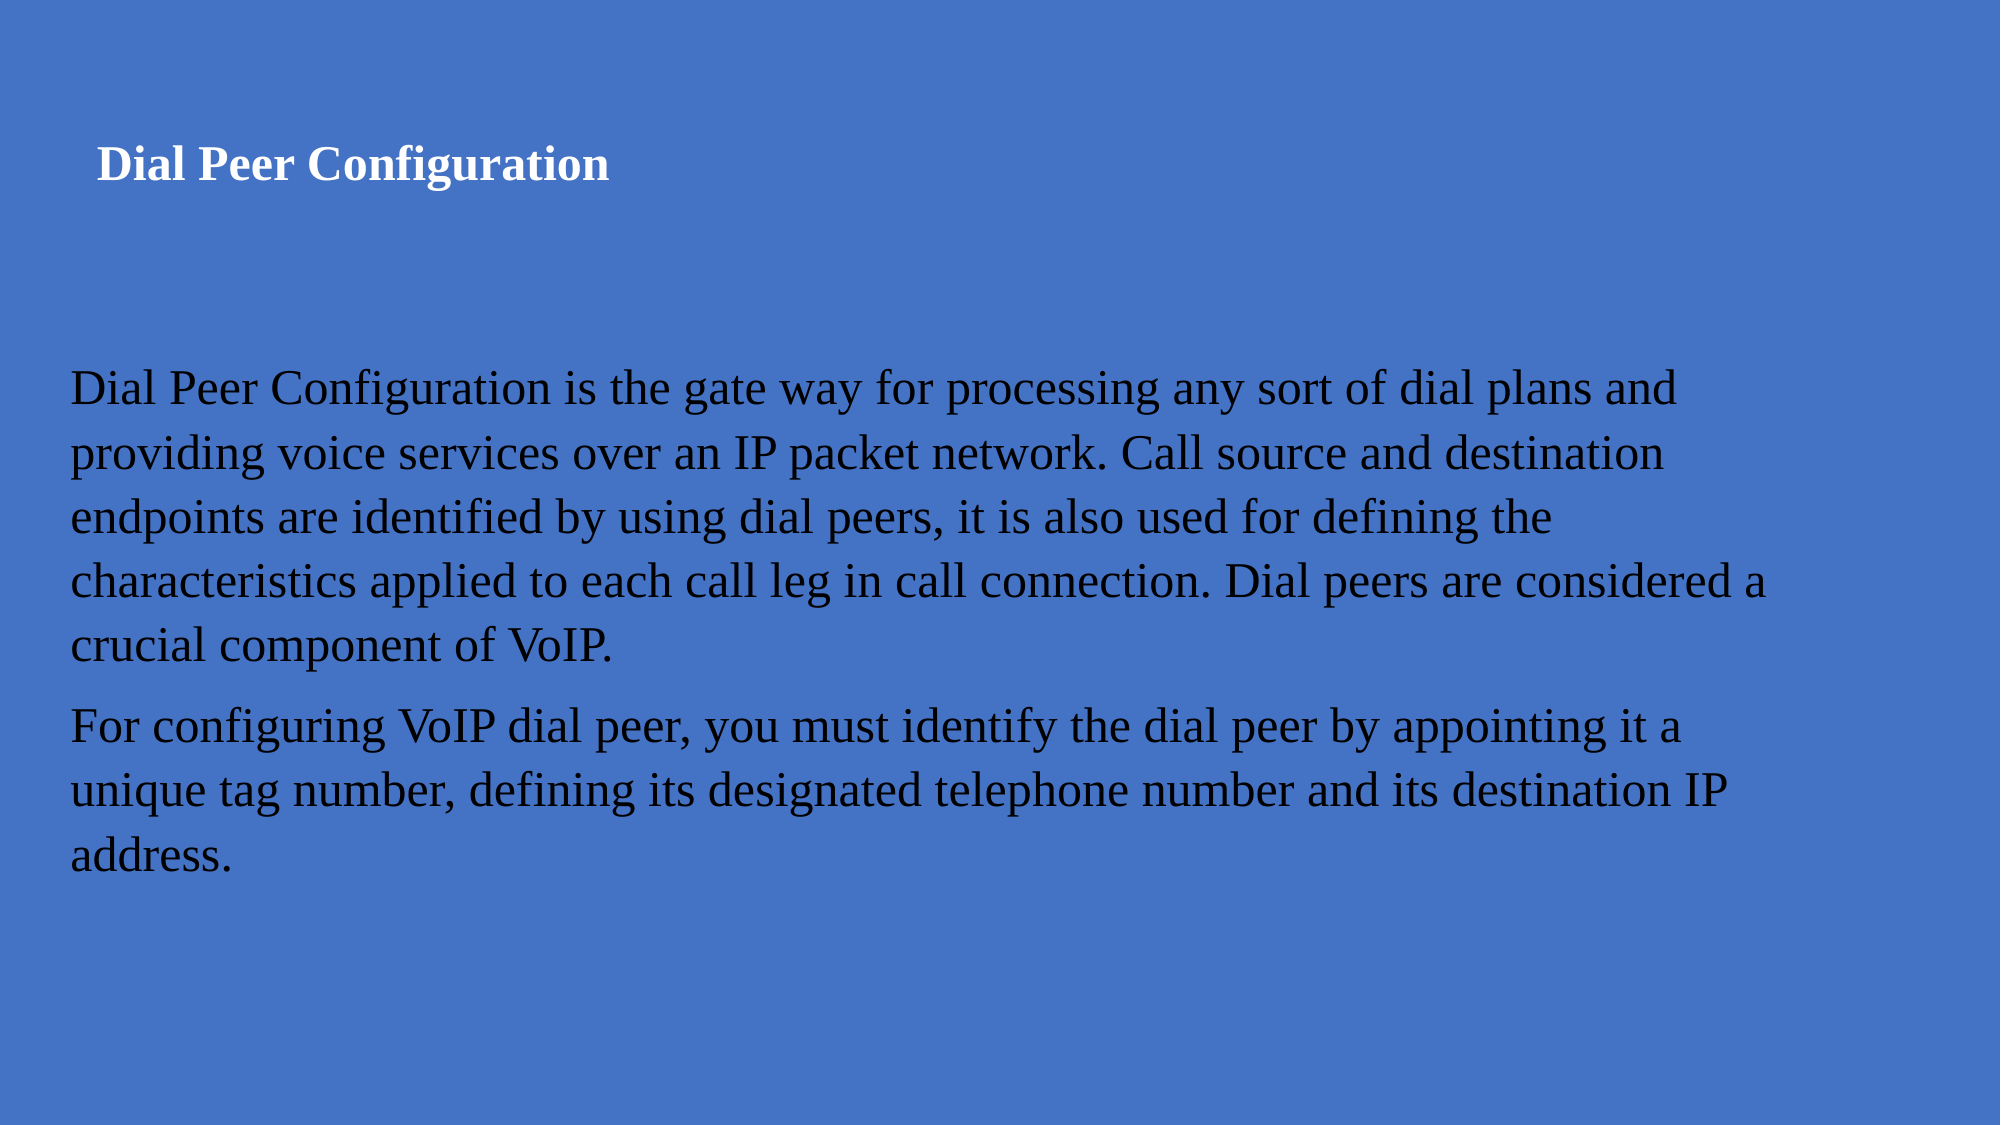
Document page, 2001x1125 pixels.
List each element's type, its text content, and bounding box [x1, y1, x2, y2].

text_box Dial Peer Configuration [82, 123, 1474, 199]
text_box Dial Peer Configuration is the gate way for processing any sort of dial plans and providing voice services over an IP packet network. Call source and destination endpoints are identified by using dial peers, it is also used for defining the characteristics applied to each call leg in call connection. Dial peers are considered a crucial component of VoIP. For configuring VoIP dial peer, you must identify the dial peer by appointing it a unique tag number, defining its designated telephone number and its destination IP address. [55, 343, 1837, 966]
